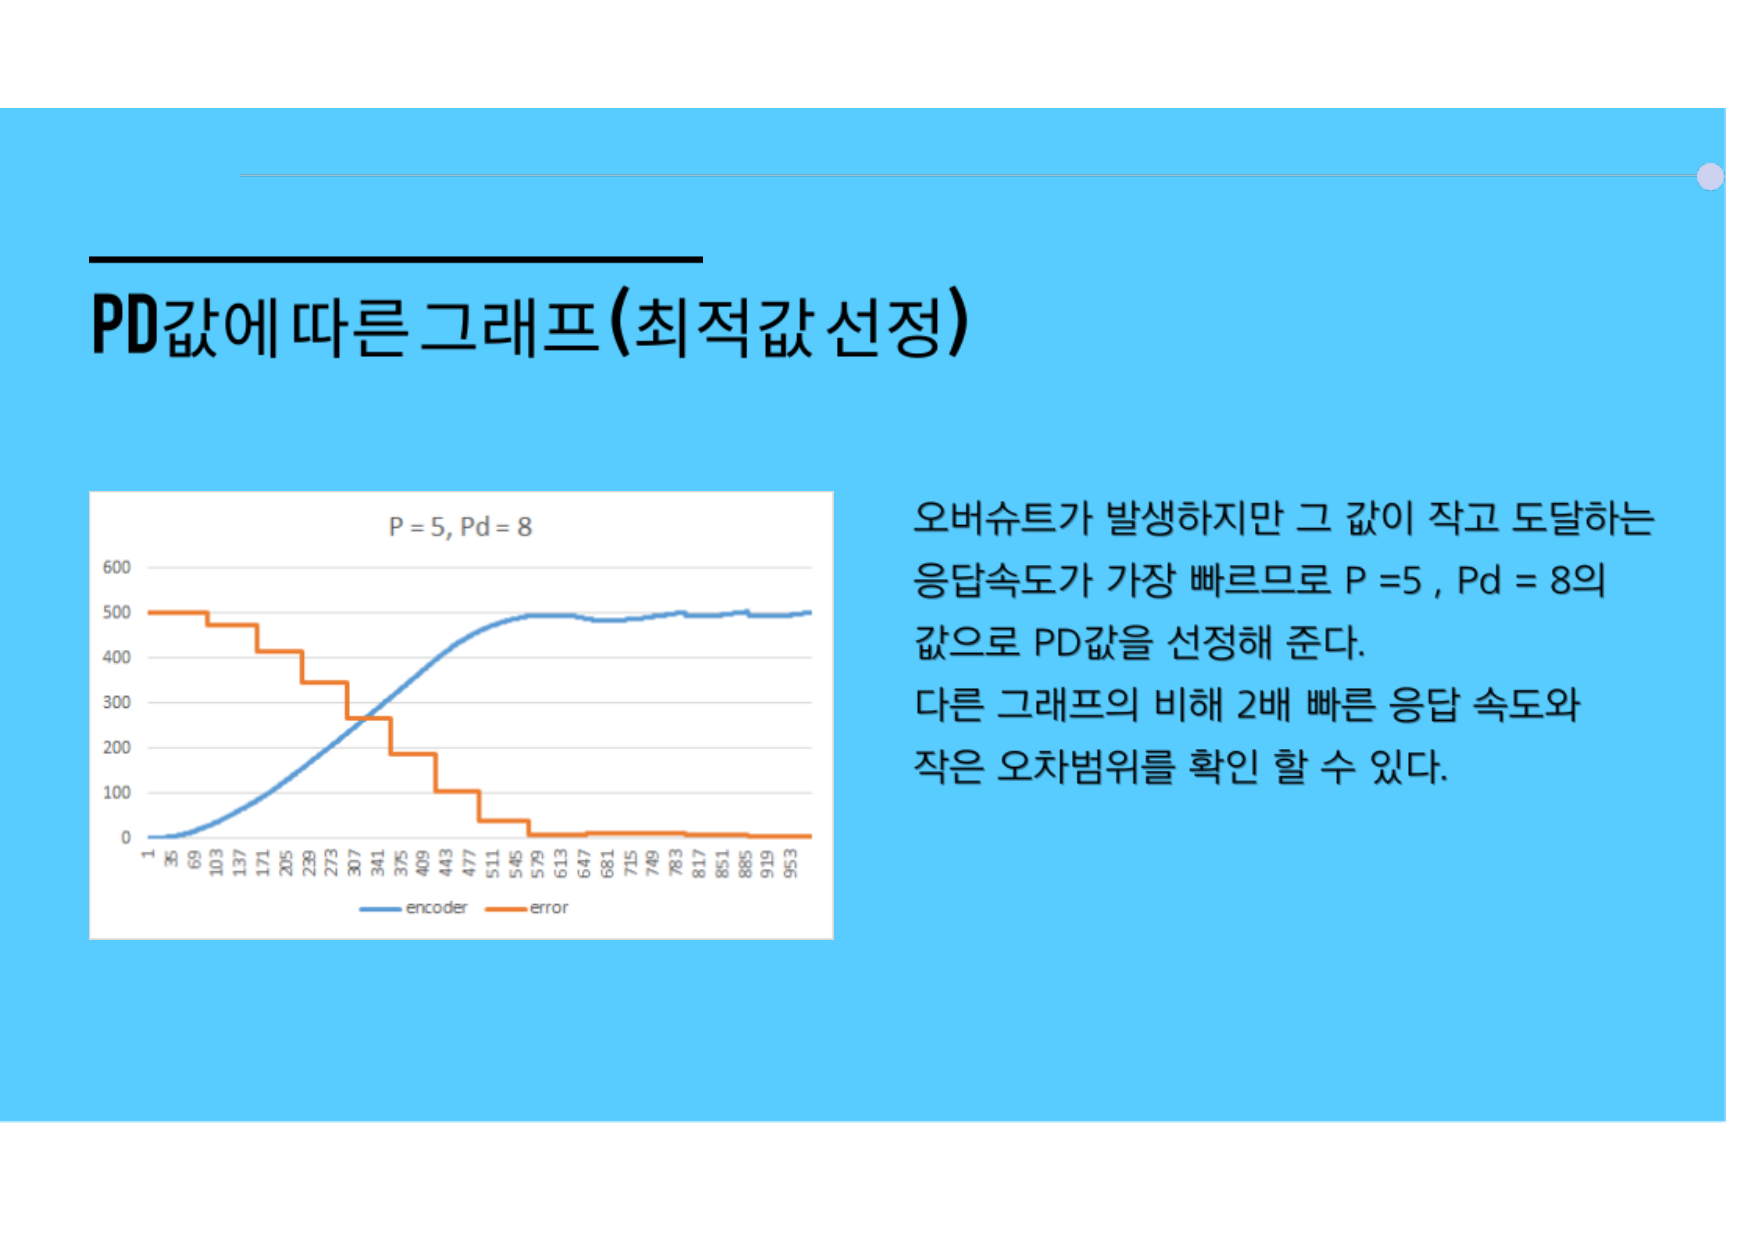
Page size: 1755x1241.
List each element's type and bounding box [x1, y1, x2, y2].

text_box [88, 491, 834, 941]
picture [81, 264, 1000, 391]
picture [907, 485, 1673, 876]
text_box [0, 107, 1727, 1123]
text_box [88, 246, 703, 273]
text_box [239, 163, 1727, 193]
